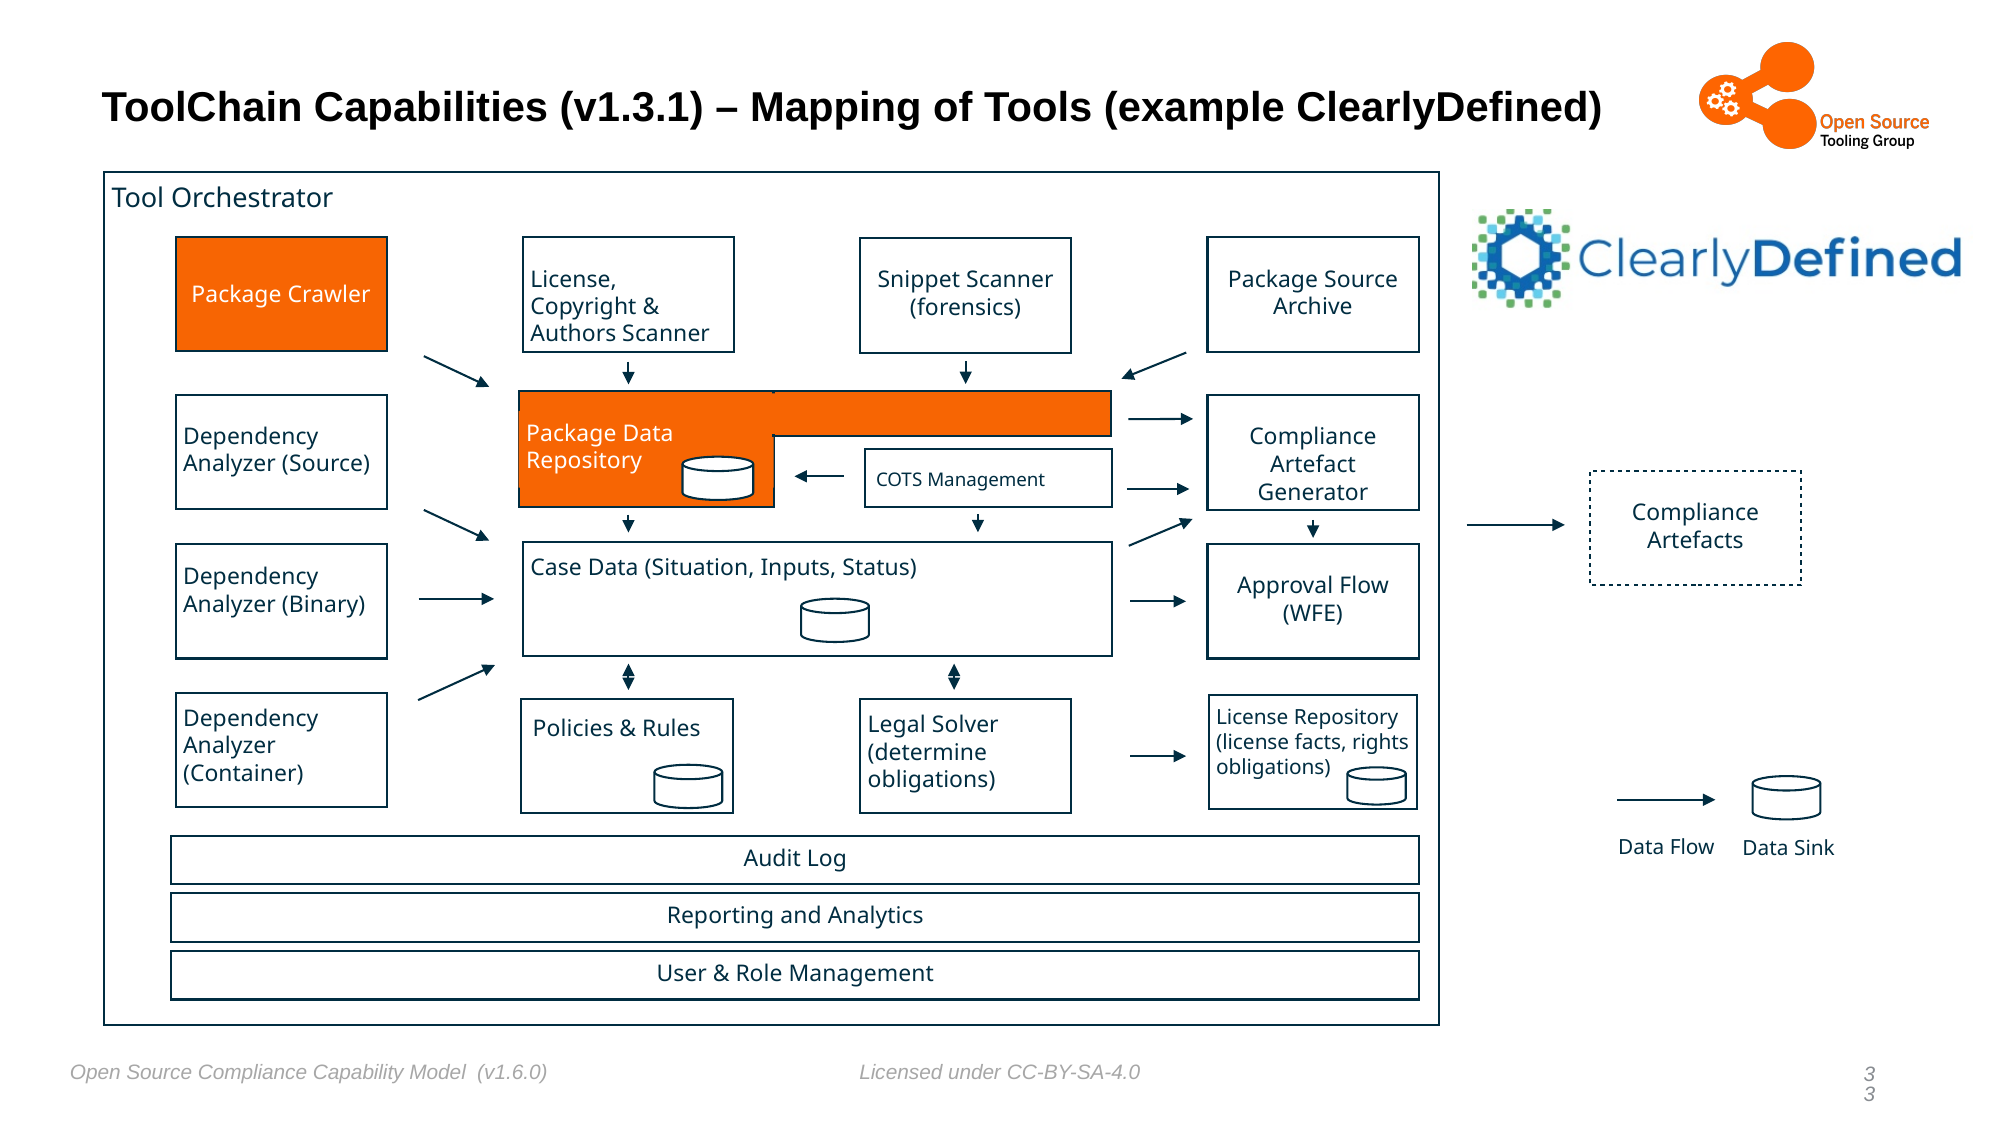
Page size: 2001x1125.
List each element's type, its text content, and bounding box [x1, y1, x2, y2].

picture [1699, 42, 1929, 149]
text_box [1207, 394, 1419, 510]
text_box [682, 456, 754, 501]
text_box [175, 692, 388, 808]
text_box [518, 390, 774, 508]
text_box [1208, 695, 1418, 814]
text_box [175, 543, 388, 659]
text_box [522, 236, 735, 352]
picture [1471, 209, 1973, 312]
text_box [1207, 543, 1419, 659]
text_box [175, 236, 388, 352]
text_box Data Sink [1734, 827, 1843, 868]
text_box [859, 698, 1072, 814]
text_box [1752, 775, 1821, 820]
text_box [800, 598, 870, 643]
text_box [171, 950, 1420, 1004]
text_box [521, 698, 737, 814]
text_box Data Flow [1697, 826, 1722, 867]
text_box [859, 237, 1072, 353]
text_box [175, 394, 388, 510]
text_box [522, 541, 1112, 657]
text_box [171, 835, 1420, 889]
text_box [1697, 793, 1716, 806]
title ToolChain Capabilities (v1.3.1) – Mapping of Tools (example ClearlyDefined) [93, 58, 1707, 157]
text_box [1207, 237, 1419, 353]
slide_number 33 [1855, 1053, 1886, 1092]
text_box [1589, 470, 1802, 586]
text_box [864, 448, 1113, 508]
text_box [1347, 767, 1406, 805]
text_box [654, 764, 723, 809]
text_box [103, 172, 1697, 1026]
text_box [171, 893, 1420, 947]
